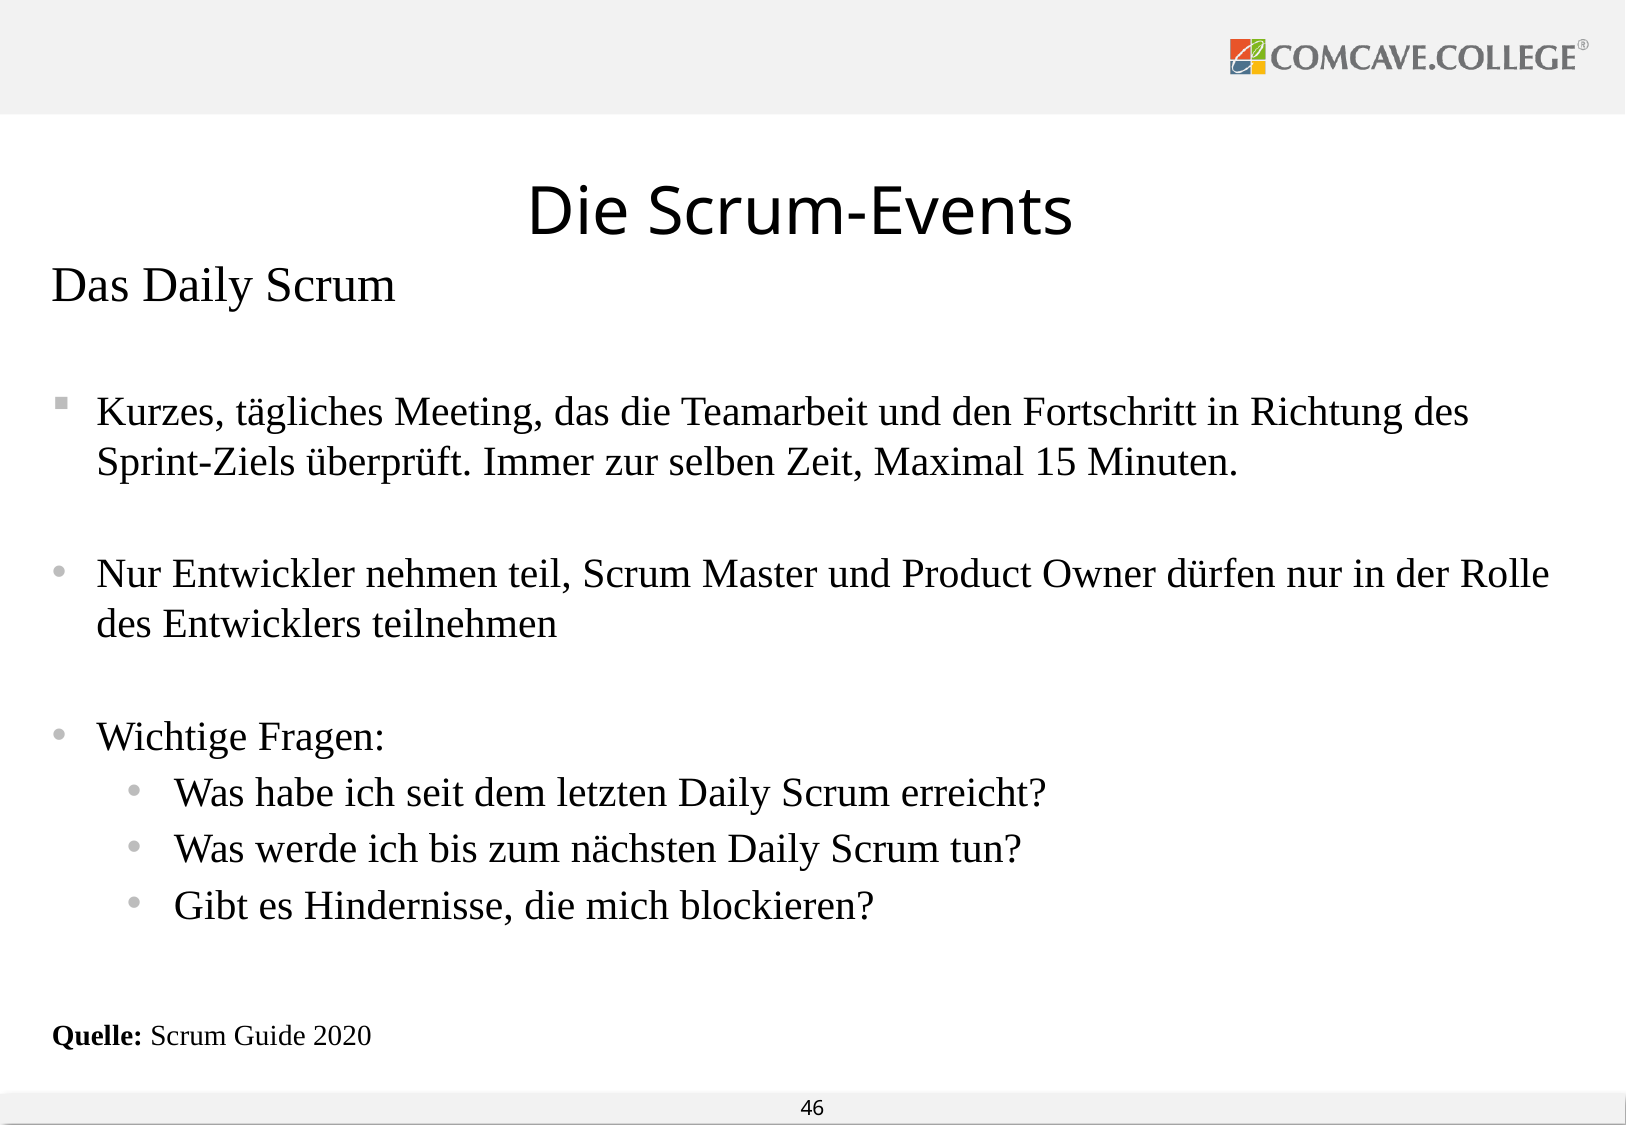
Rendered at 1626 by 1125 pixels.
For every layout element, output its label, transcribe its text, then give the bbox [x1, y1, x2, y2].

slide_number 46 [627, 1093, 998, 1124]
list Das Daily Scrum Kurzes, tägliches Meeting, das die Teamarbeit und den Fortschritt in Richtung des Sprint-Ziels überprüft. Immer zur selben Zeit, Maximal 15 Minuten. Nur Entwickler nehmen teil, Scrum Master und Product Owner dürfen nur in der Rolle des Entwicklers teilnehmen Wichtige Fragen: Was habe ich seit dem letzten Daily Scrum erreicht? Was werde ich bis zum nächsten Daily Scrum tun? Gibt es Hindernisse, die mich blockieren? Quelle: Scrum Guide 2020 20 Quelle: Scrum Guide 2020 [36, 243, 1569, 1047]
subtitle Die Scrum-Events [80, 160, 1522, 256]
picture [1225, 32, 1594, 79]
